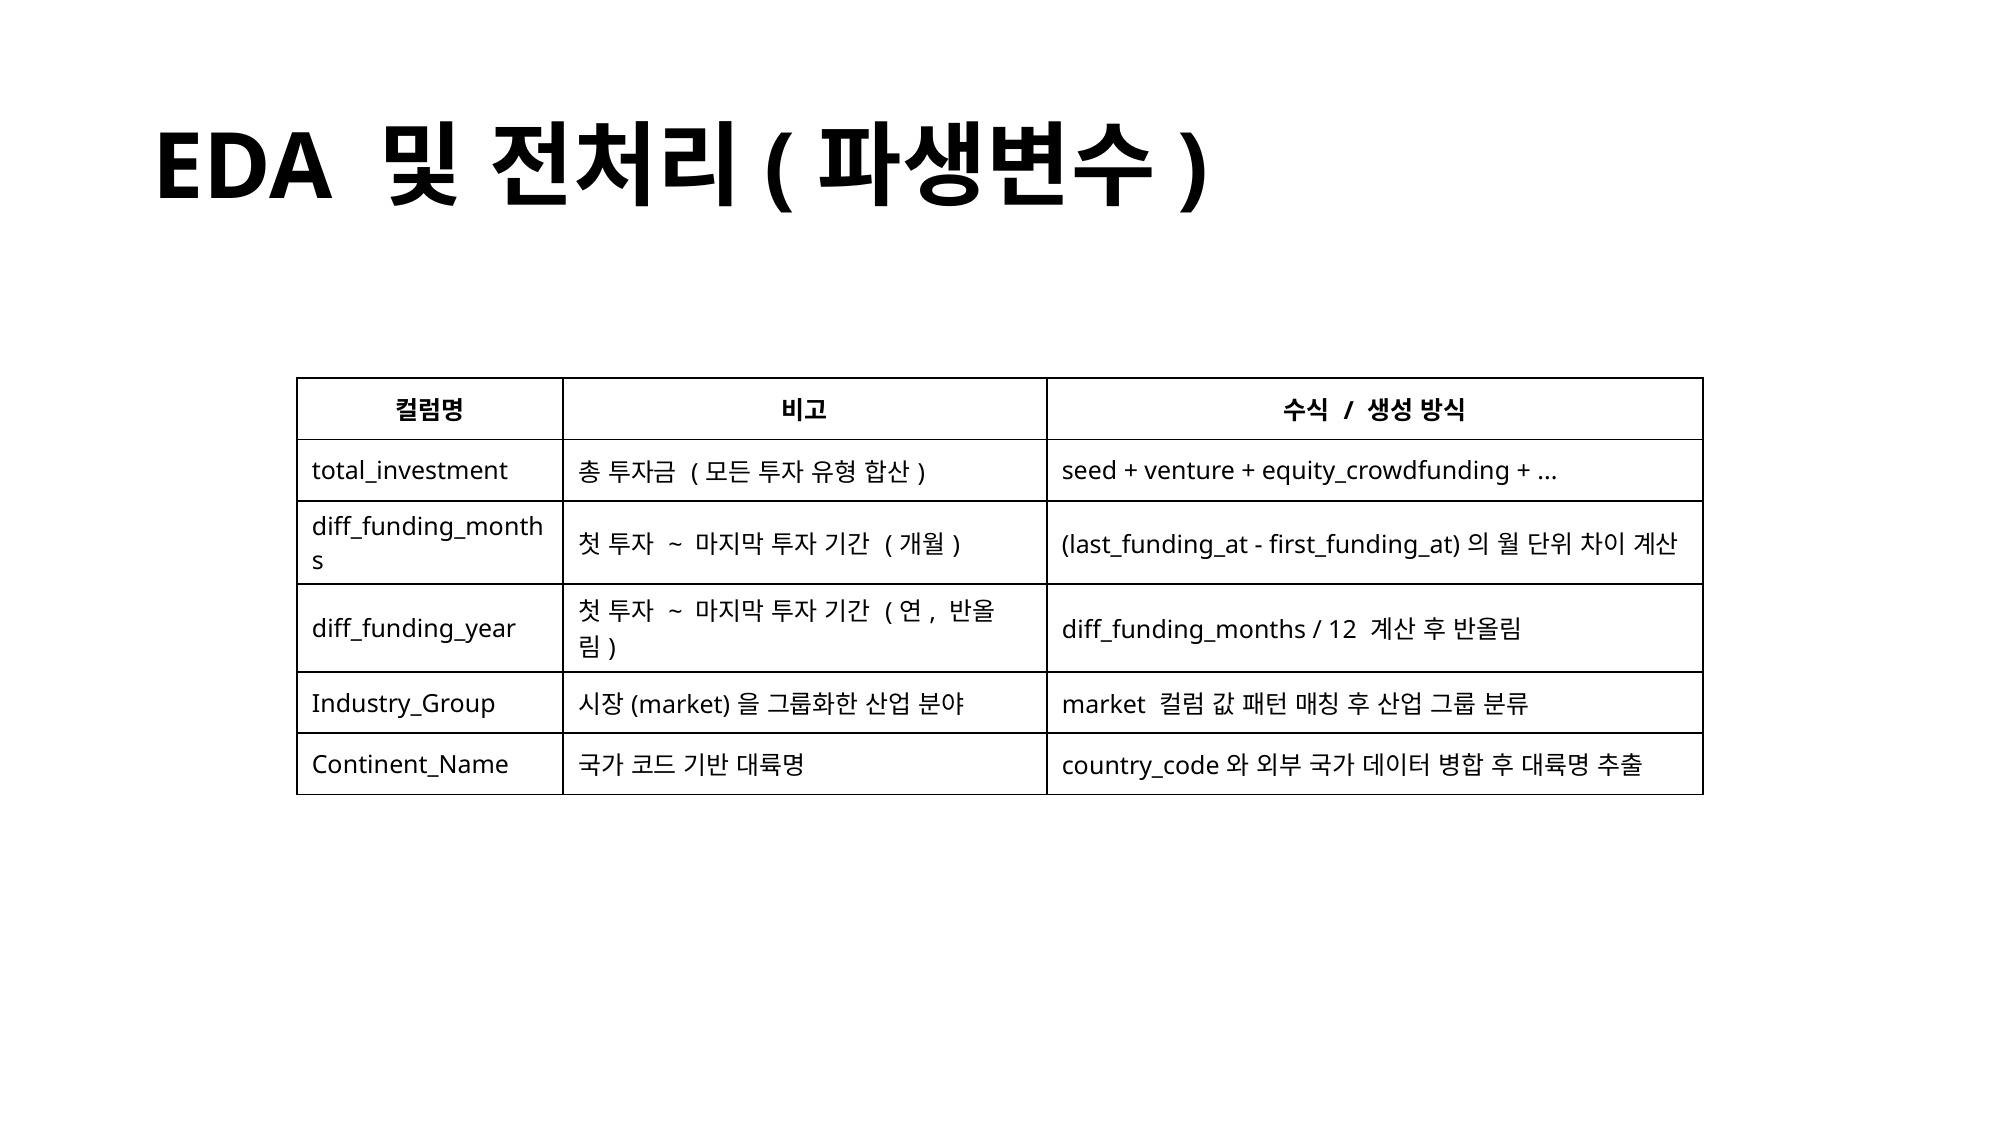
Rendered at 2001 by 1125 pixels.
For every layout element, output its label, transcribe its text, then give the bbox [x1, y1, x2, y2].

table_cell total_investment [298, 440, 562, 500]
table_cell diff_funding_year [298, 585, 562, 671]
table_cell 첫 투자 ~ 마지막 투자 기간 (연, 반올림) [564, 585, 1046, 671]
table_cell 시장(market)을 그룹화한 산업 분야 [564, 673, 1046, 732]
table_cell Continent_Name [298, 734, 562, 794]
table_cell 첫 투자 ~ 마지막 투자 기간 (개월) [564, 502, 1046, 583]
table_header 컬럼명 [298, 379, 562, 439]
title EDA 및 전처리(파생변수) [137, 59, 1863, 278]
table_cell market 컬럼 값 패턴 매칭 후 산업 그룹 분류 [1048, 673, 1702, 732]
table_cell (last_funding_at - first_funding_at)의 월 단위 차이 계산 [1048, 502, 1702, 583]
table_cell 총 투자금 (모든 투자 유형 합산) [564, 440, 1046, 500]
table_header 비고 [564, 379, 1046, 439]
table_cell seed + venture + equity_crowdfunding + ... [1048, 440, 1702, 500]
table_cell country_code와 외부 국가 데이터 병합 후 대륙명 추출 [1048, 734, 1702, 794]
table_header 수식 / 생성 방식 [1048, 379, 1702, 439]
table_cell diff_funding_months / 12 계산 후 반올림 [1048, 585, 1702, 671]
table_cell Industry_Group [298, 673, 562, 732]
table_cell diff_funding_months [298, 502, 562, 583]
table_cell 국가 코드 기반 대륙명 [564, 734, 1046, 794]
